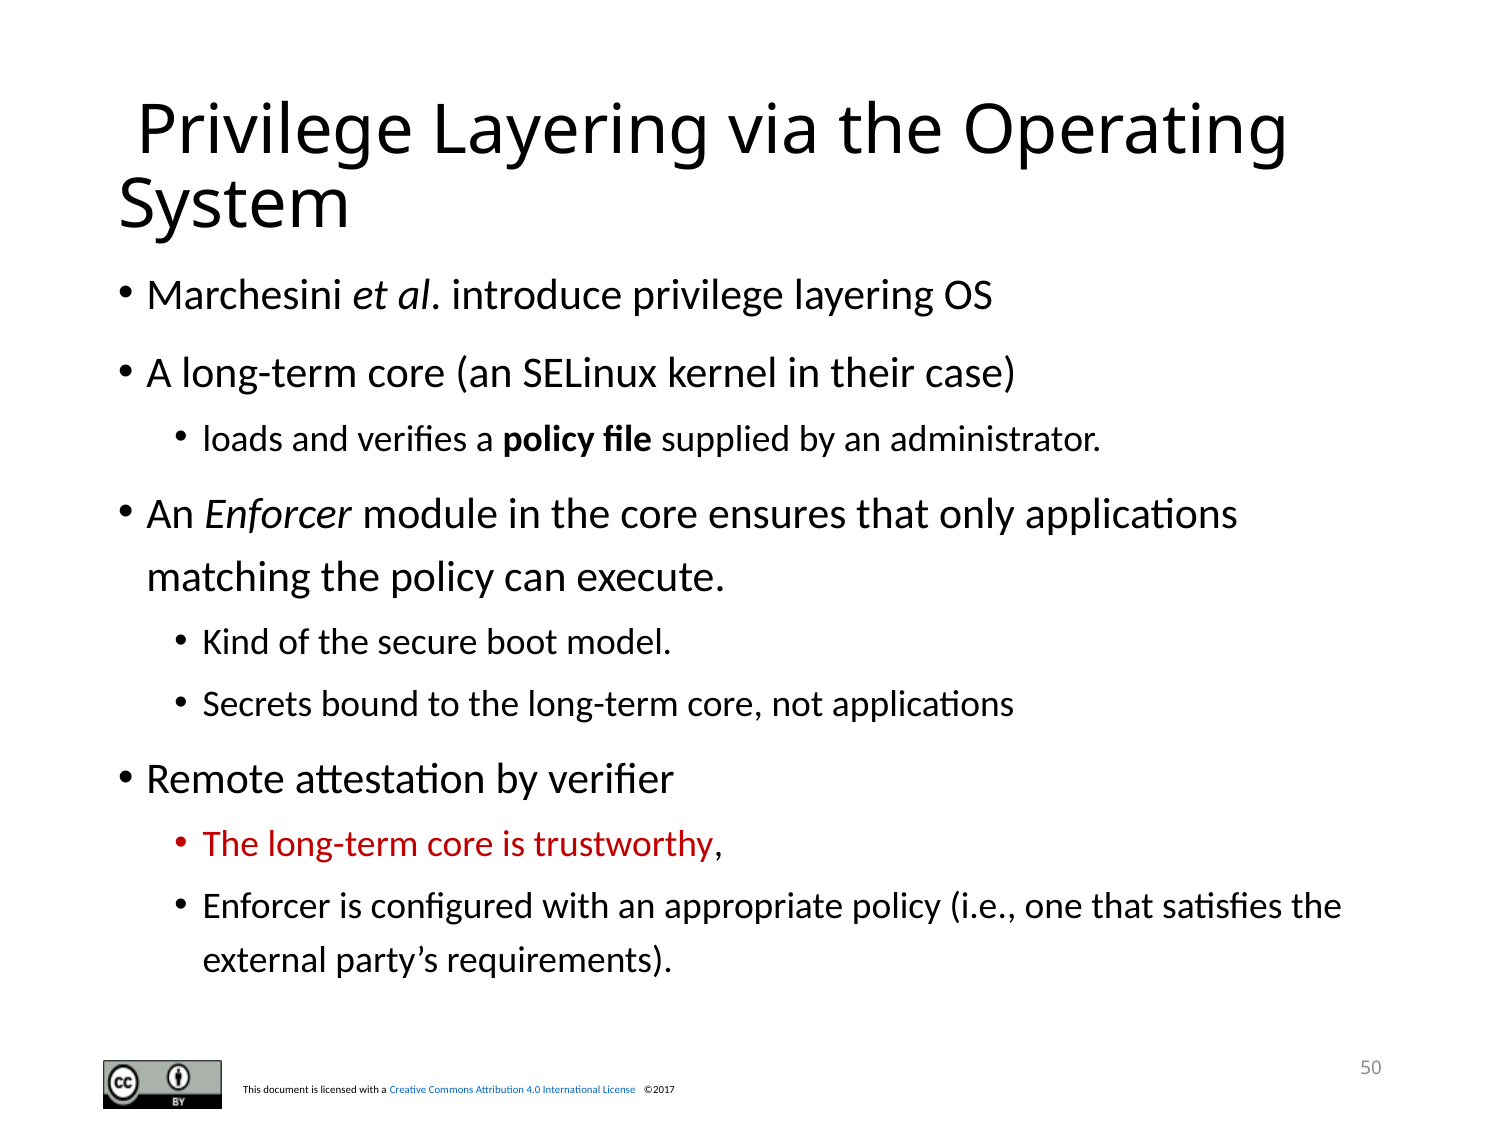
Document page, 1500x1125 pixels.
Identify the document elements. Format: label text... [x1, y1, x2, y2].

list Marchesini et al. introduce privilege layering OS A long-term core (an SELinux kernel in their case) loads and verifies a policy file supplied by an administrator. An Enforcer module in the core ensures that only applications matching the policy can execute. Kind of the secure boot model. Secrets bound to the long-term core, not applications Remote attestation by verifier The long-term core is trustworthy, Enforcer is configured with an appropriate policy (i.e., one that satisfies the external party’s requirements). [103, 247, 1397, 1014]
slide_number 50 [1315, 1038, 1397, 1099]
title Privilege Layering via the Operating System [103, 59, 1397, 247]
picture [103, 1060, 222, 1109]
